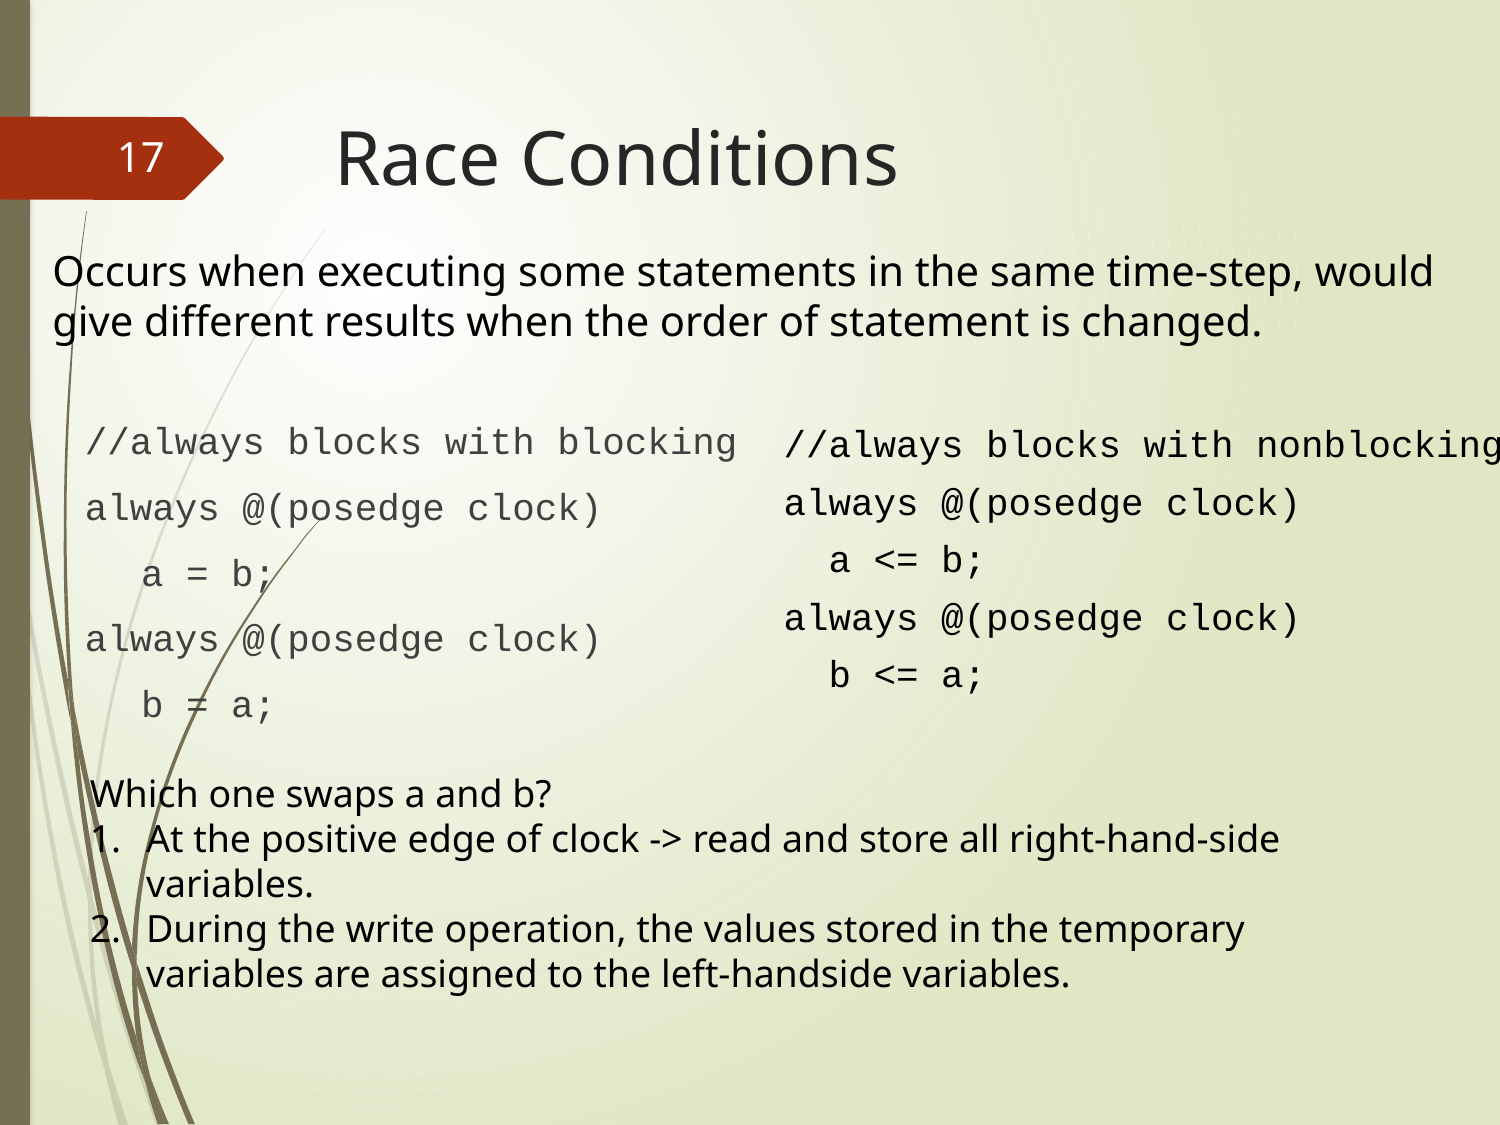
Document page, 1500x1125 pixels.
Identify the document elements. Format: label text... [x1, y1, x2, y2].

title Race Conditions [319, 102, 1400, 237]
text_box Which one swaps a and b? At the positive edge of clock -> read and store all right-hand-side variables. During the write operation, the values stored in the temporary variables are assigned to the left-handside variables. [74, 762, 1363, 1075]
list //always blocks with blocking always @(posedge clock) a = b; always @(posedge clock) b = a; [69, 409, 808, 722]
slide_number 17 [83, 129, 180, 190]
text_box Occurs when executing some statements in the same time-step, would give different results when the order of statement is changed. [37, 237, 1500, 353]
text_box //always blocks with nonblocking always @(posedge clock) a <= b; always @(posedge clock) b <= a; [768, 412, 1500, 763]
